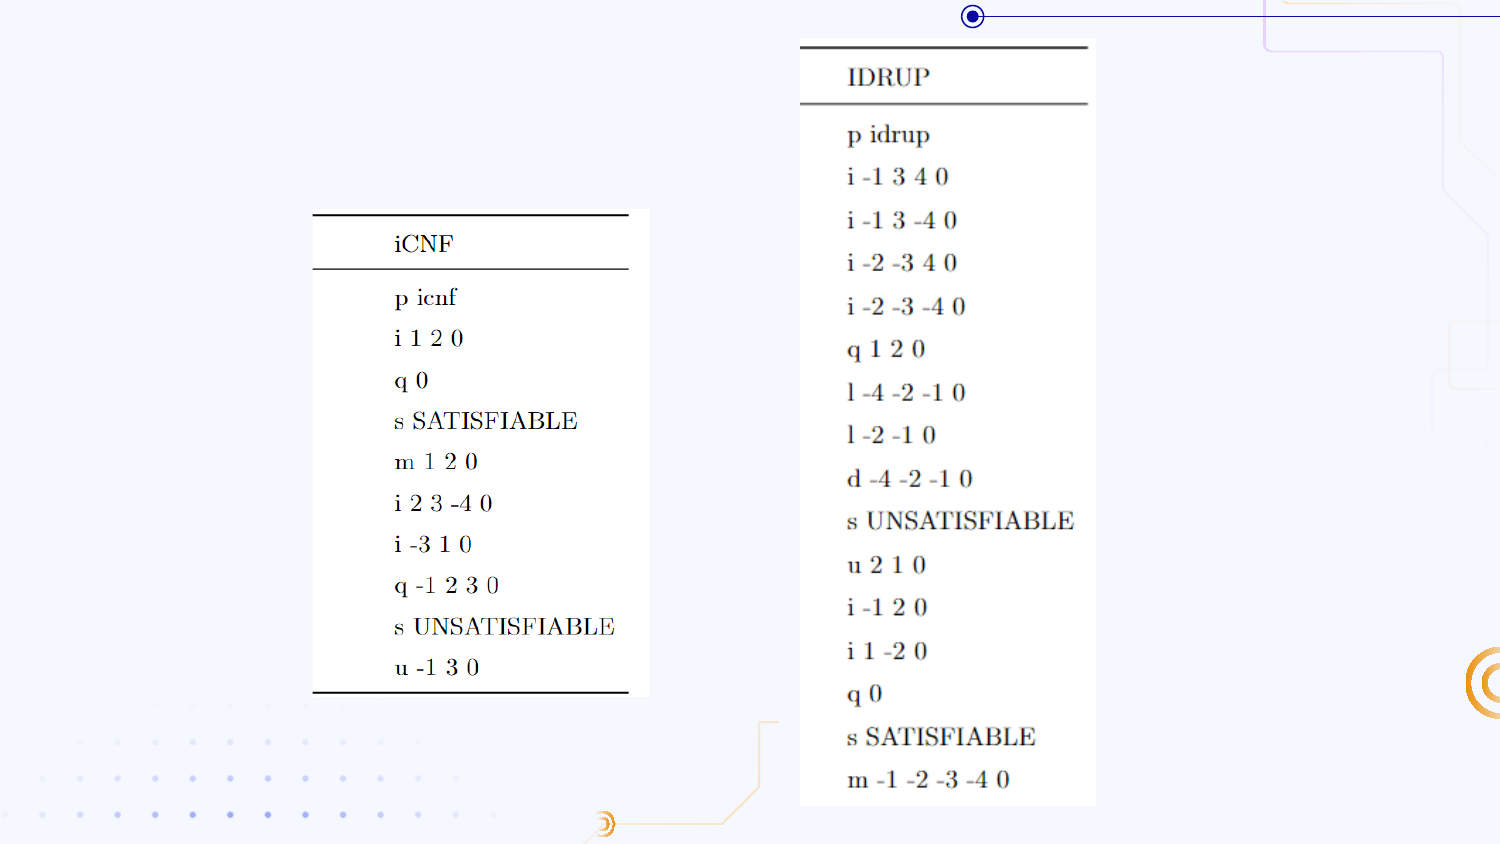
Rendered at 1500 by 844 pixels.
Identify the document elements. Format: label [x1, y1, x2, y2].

picture [0, 209, 651, 844]
picture [799, 38, 1097, 806]
